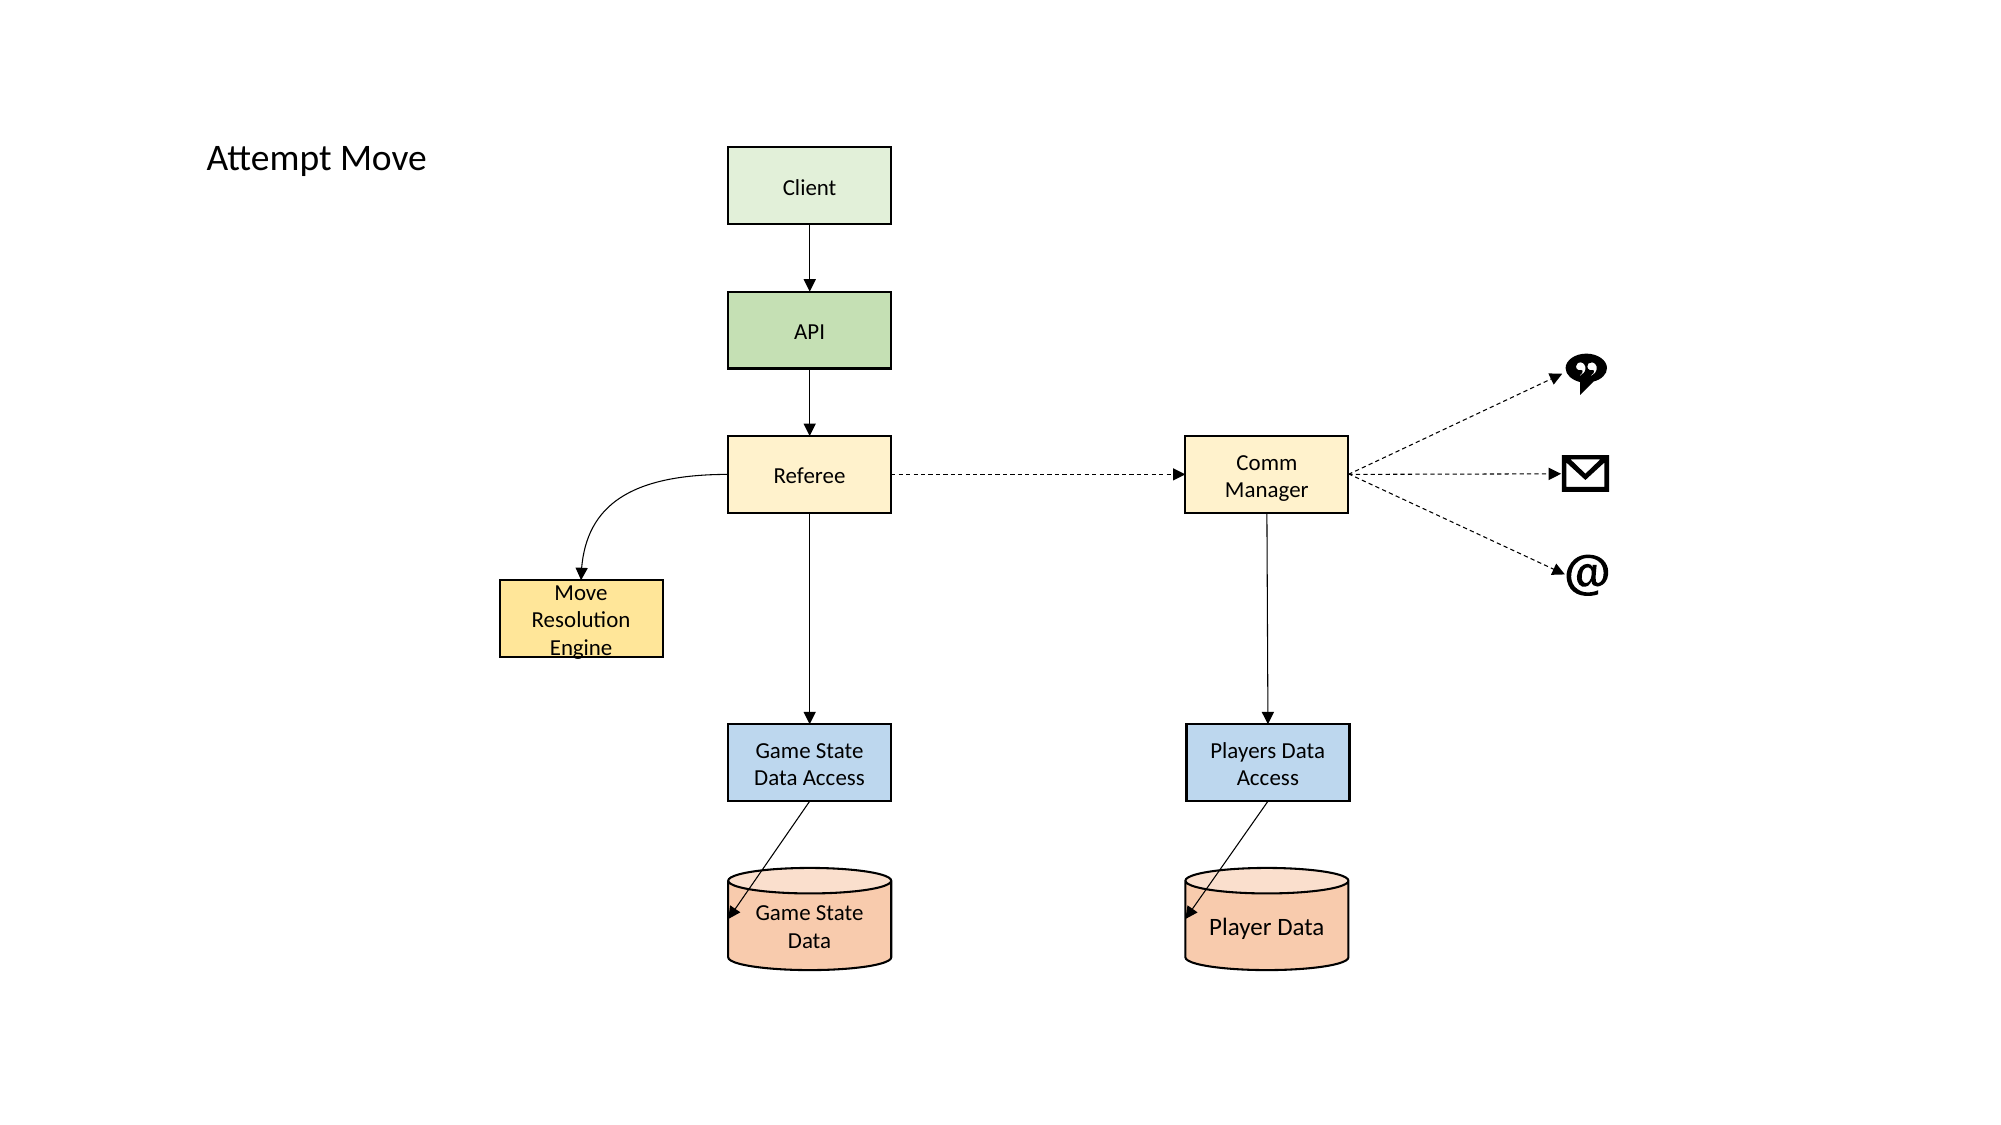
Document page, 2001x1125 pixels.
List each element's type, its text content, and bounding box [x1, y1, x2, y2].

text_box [1348, 373, 1563, 473]
text_box Move Resolution Engine [499, 579, 664, 658]
text_box Game State Data Access [727, 723, 892, 802]
text_box API [727, 291, 892, 370]
text_box Referee [727, 435, 892, 514]
picture [1564, 551, 1611, 598]
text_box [581, 474, 729, 581]
text_box Players Data Access [1185, 723, 1351, 802]
text_box Client [727, 146, 892, 225]
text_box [1348, 473, 1565, 575]
picture [1563, 455, 1610, 493]
picture [1562, 351, 1610, 396]
text_box Attempt Move [191, 125, 442, 185]
text_box Comm Manager [1184, 435, 1348, 514]
text_box Player Data [1184, 866, 1350, 972]
text_box Game State Data [727, 866, 893, 972]
